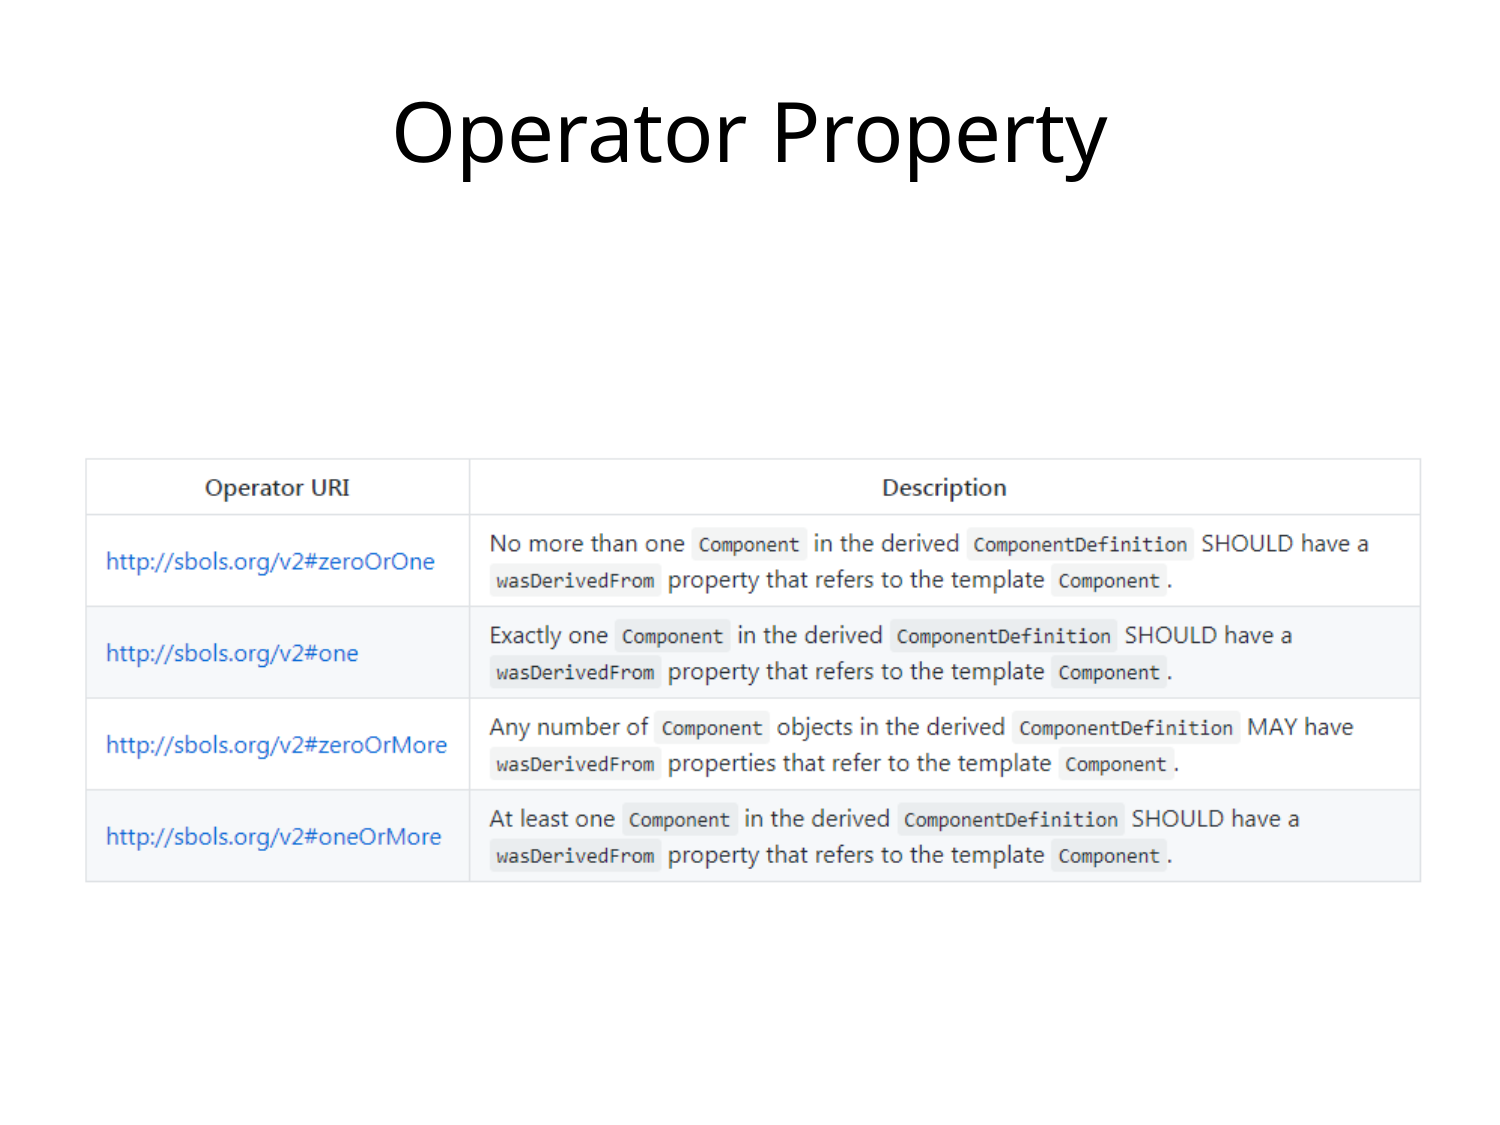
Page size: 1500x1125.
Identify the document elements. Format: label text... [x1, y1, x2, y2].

picture [59, 443, 1441, 899]
text_box Operator Property [77, 0, 1423, 259]
